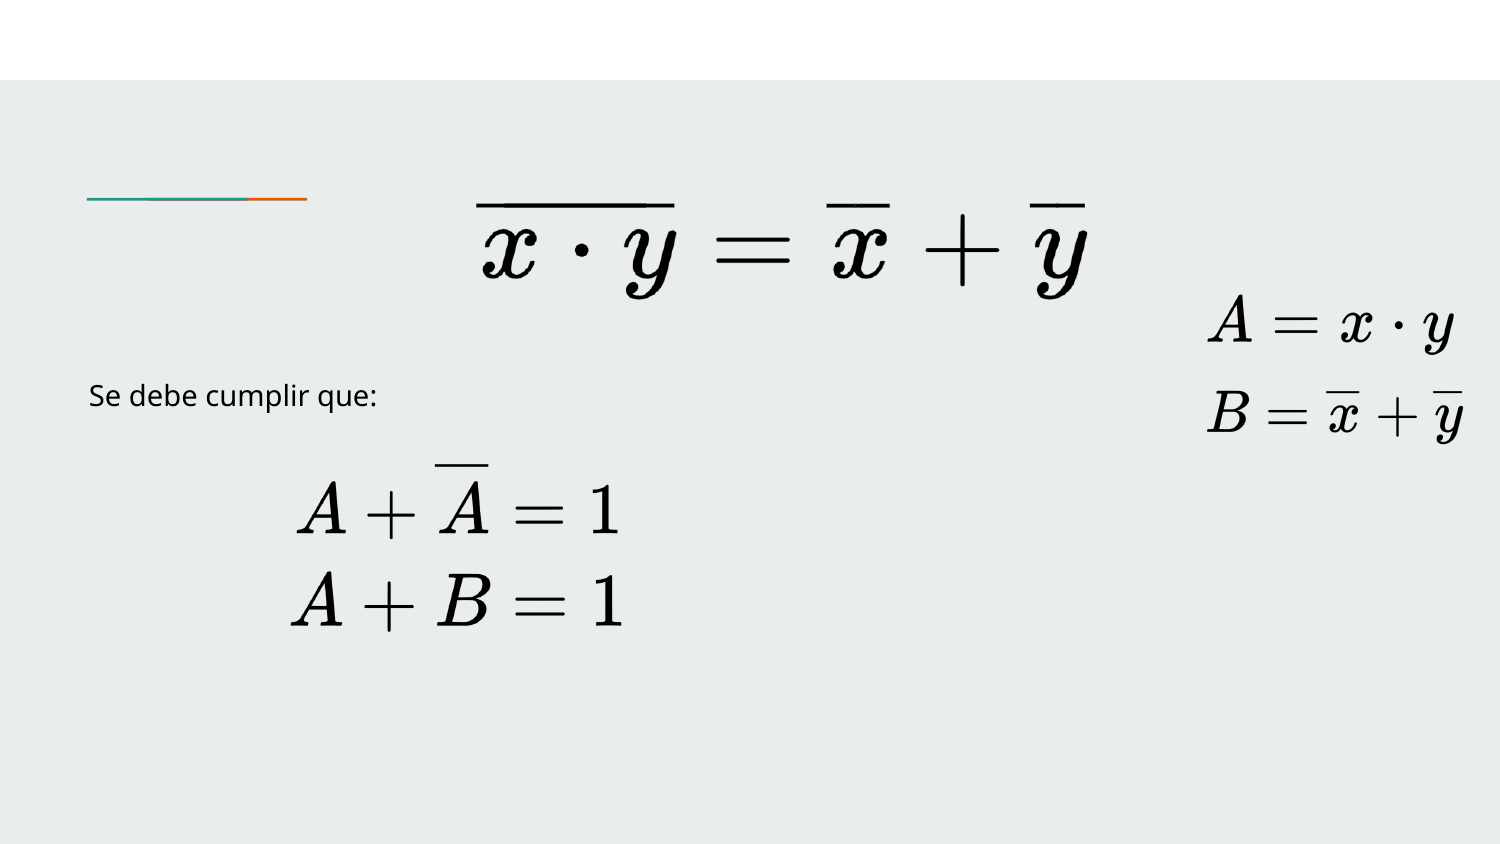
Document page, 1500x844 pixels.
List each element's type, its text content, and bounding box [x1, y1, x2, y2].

picture [288, 566, 627, 639]
picture [221, 196, 1466, 451]
text_box Se debe cumplir que: [73, 361, 474, 427]
picture [294, 449, 621, 545]
